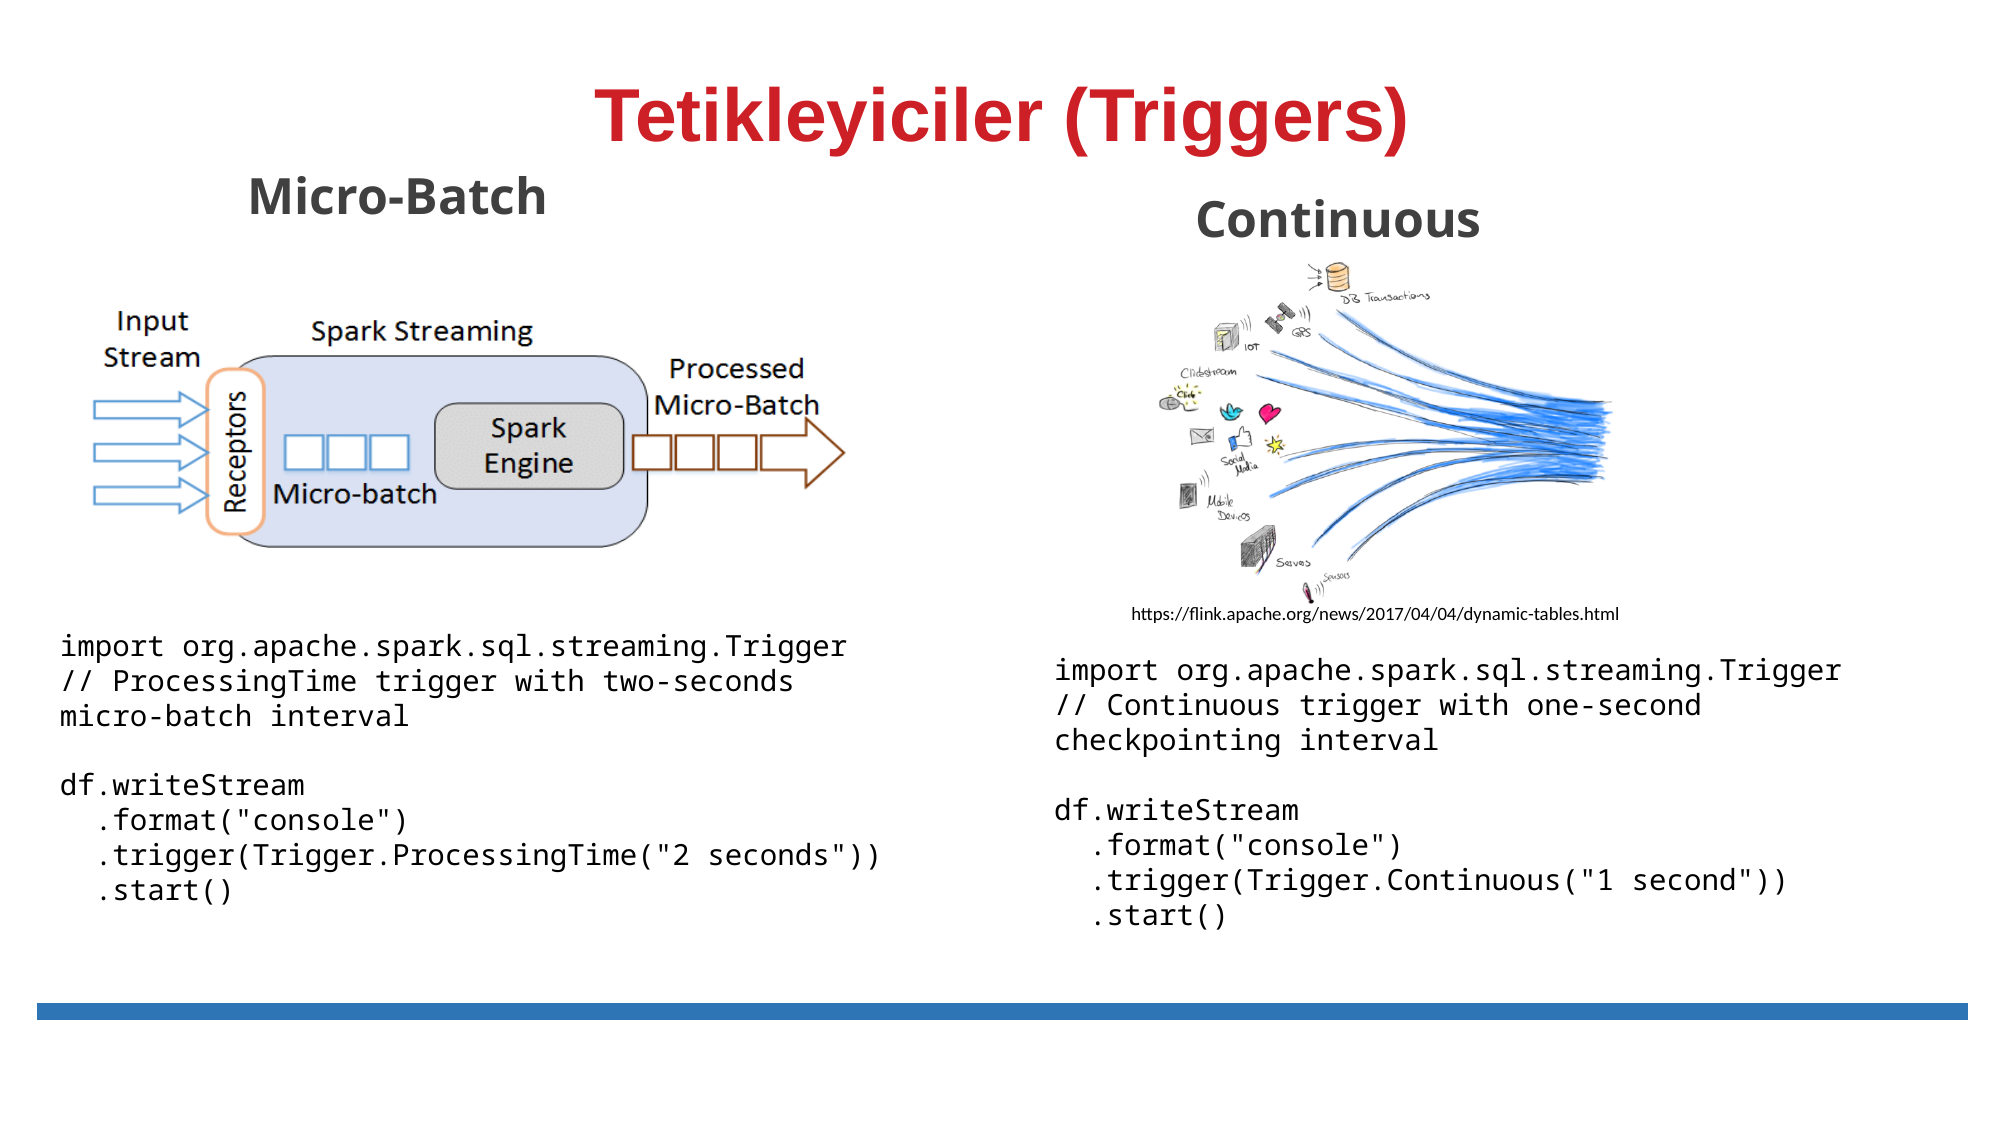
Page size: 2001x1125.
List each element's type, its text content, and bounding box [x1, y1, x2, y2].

text_box import org.apache.spark.sql.streaming.Trigger // ProcessingTime trigger with two-seconds micro-batch interval df.writeStream .format("console") .trigger(Trigger.ProcessingTime("2 seconds")) .start() [45, 619, 915, 914]
text_box Continuous [1180, 173, 1550, 255]
text_box https://flink.apache.org/news/2017/04/04/dynamic-tables.html [1116, 594, 1646, 632]
text_box import org.apache.spark.sql.streaming.Trigger // Continuous trigger with one-second checkpointing interval df.writeStream .format("console") .trigger(Trigger.Continuous("1 second")) .start() [1039, 644, 1909, 939]
picture [1153, 258, 1620, 608]
text_box Micro-Batch [232, 150, 603, 232]
text_box Tetikleyiciler (Triggers) [289, 61, 1717, 165]
picture [85, 294, 847, 548]
